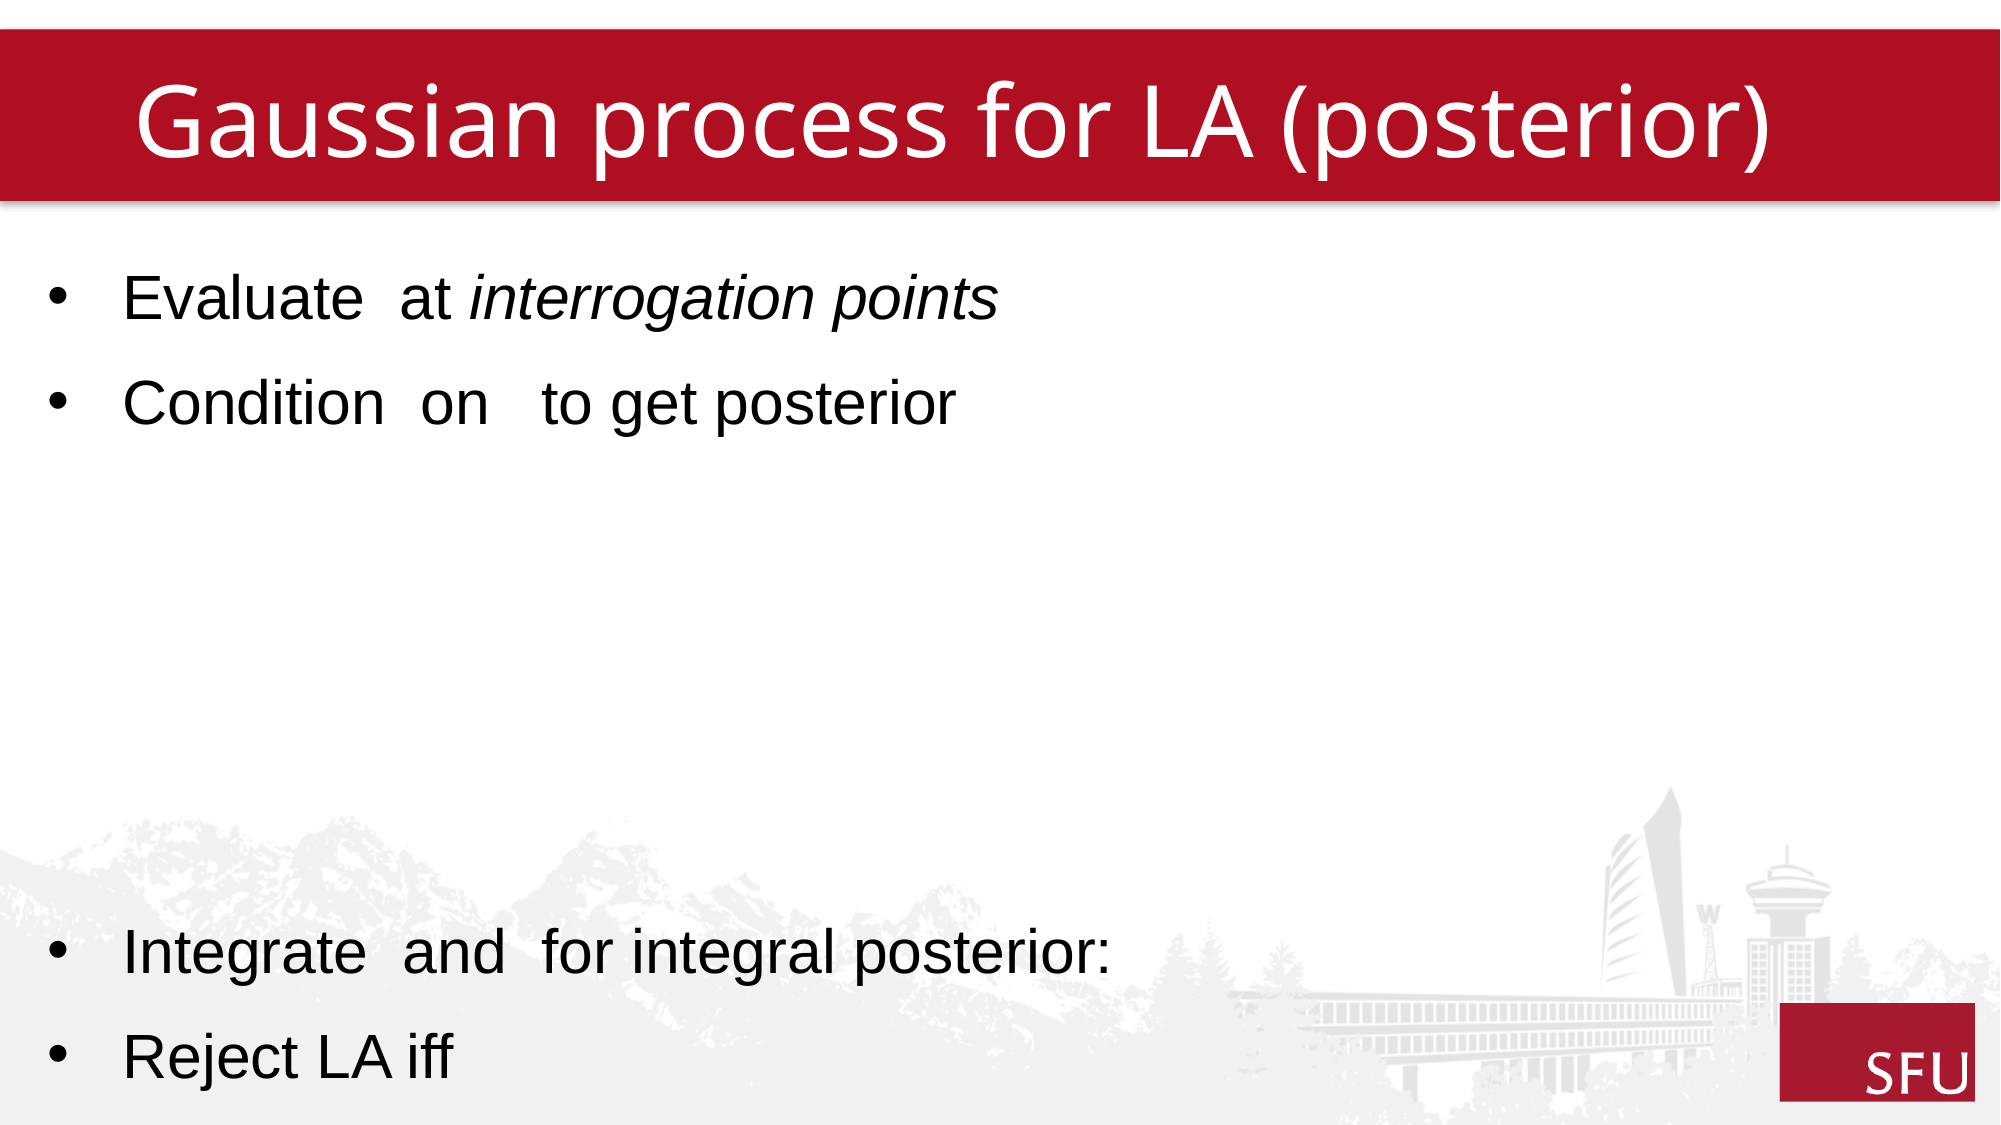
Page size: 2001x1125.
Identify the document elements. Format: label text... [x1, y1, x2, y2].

picture [1779, 1003, 1975, 1102]
text_box [0, 29, 2000, 202]
title Gaussian process for LA (posterior) [118, 50, 1919, 181]
